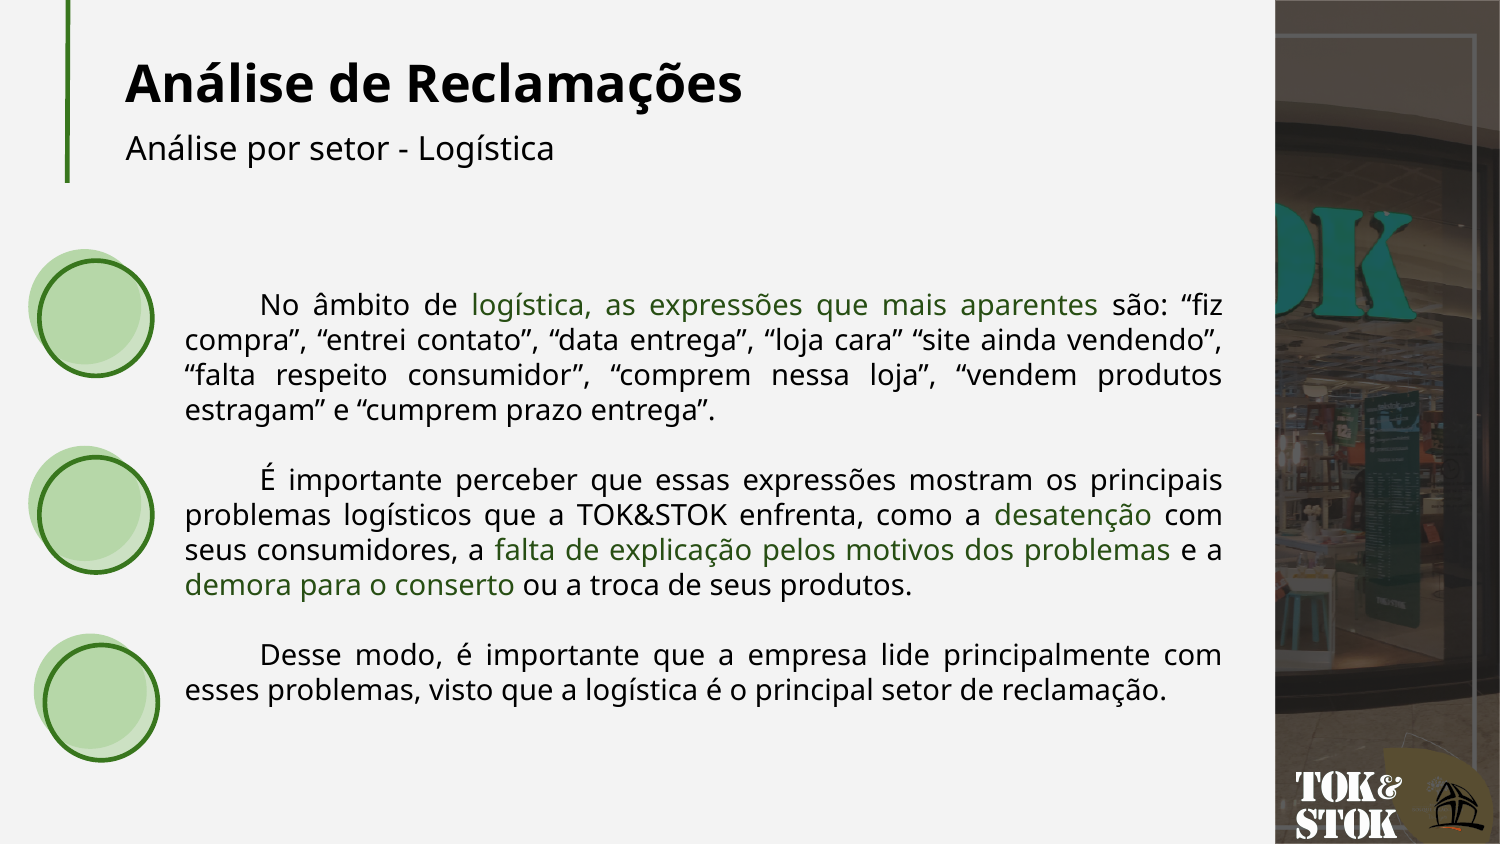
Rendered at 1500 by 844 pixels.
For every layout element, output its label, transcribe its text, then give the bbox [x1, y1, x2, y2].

text_box [28, 445, 130, 549]
text_box No âmbito de logística, as expressões que mais aparentes são: “fiz compra”, “entrei contato”, “data entrega”, “loja cara” “site ainda vendendo”, “falta respeito consumidor”, “comprem nessa loja”, “vendem produtos estragam” e “cumprem prazo entrega”. É importante perceber que essas expressões mostram os principais problemas logísticos que a TOK&STOK enfrenta, como a desatenção com seus consumidores, a falta de explicação pelos motivos dos problemas e a demora para o conserto ou a troca de seus produtos. Desse modo, é importante que a empresa lide principalmente com esses problemas, visto que a logística é o principal setor de reclamação. [169, 233, 1239, 759]
text_box Análise por setor - Logística [110, 112, 822, 182]
text_box [44, 645, 158, 761]
text_box [33, 633, 136, 737]
text_box Análise de Reclamações [110, 34, 822, 112]
text_box [39, 457, 153, 573]
picture [1275, 0, 1500, 844]
text_box [39, 260, 153, 376]
text_box [28, 249, 130, 353]
